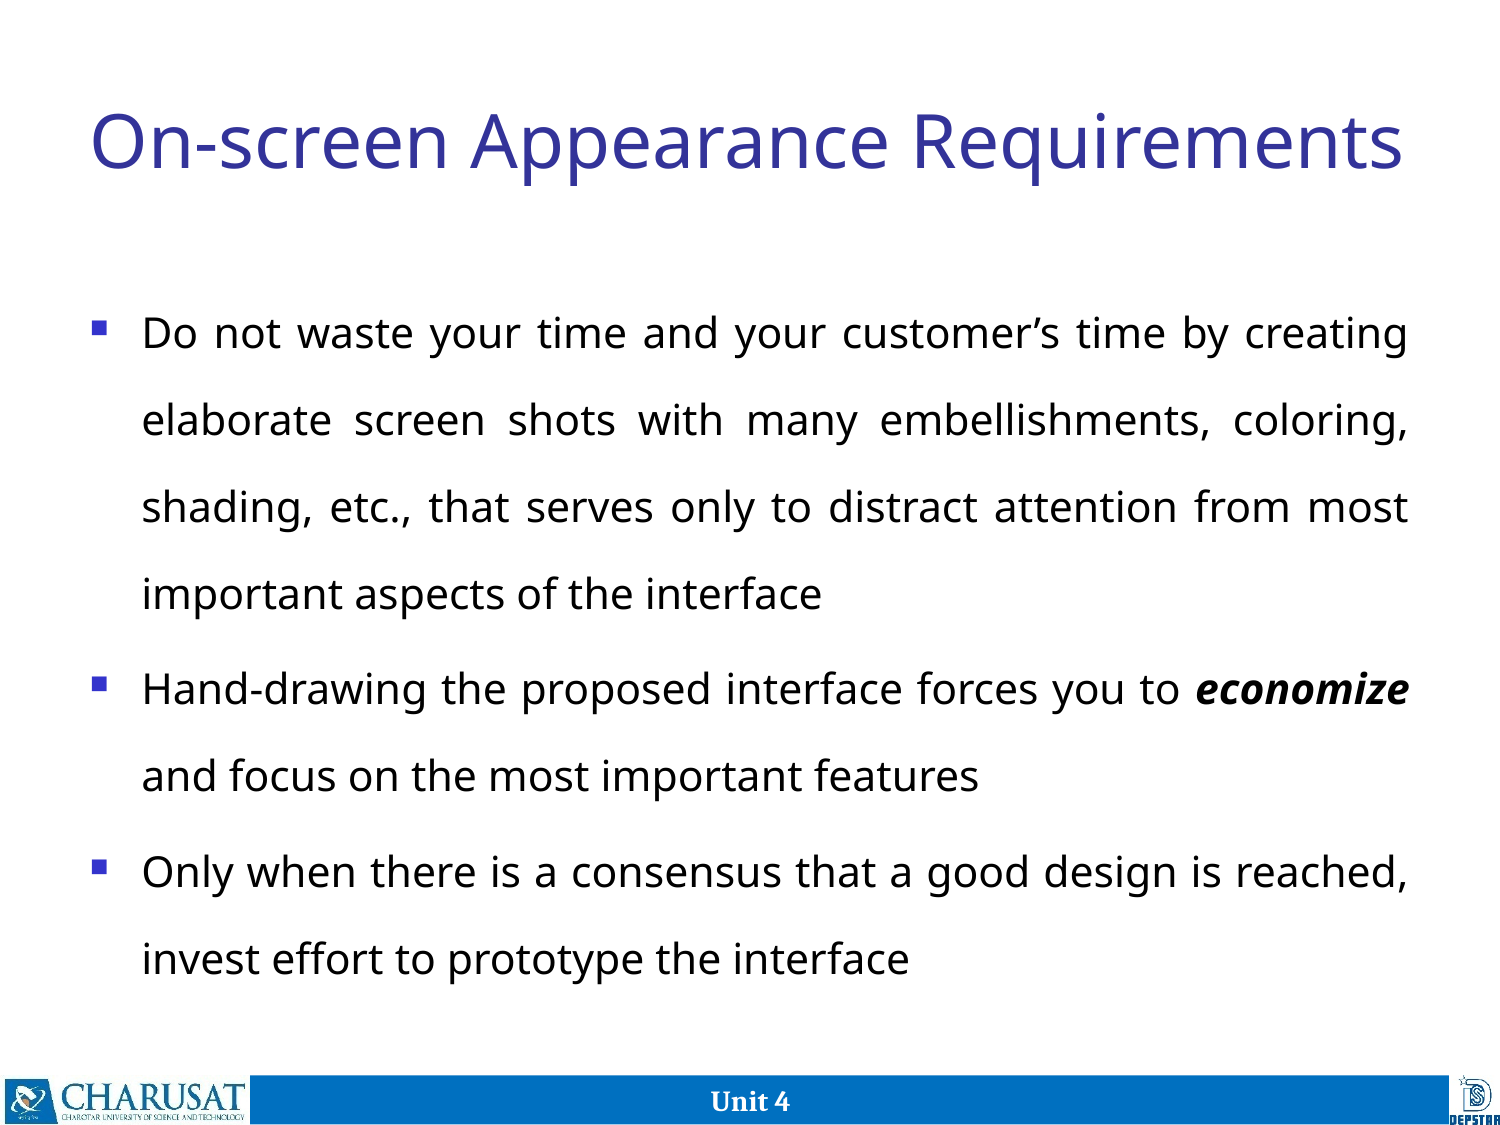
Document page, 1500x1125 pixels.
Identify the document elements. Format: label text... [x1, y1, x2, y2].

title On-screen Appearance Requirements [75, 45, 1425, 233]
picture [0, 1075, 250, 1125]
picture [1449, 1074, 1500, 1125]
list Do not waste your time and your customer’s time by creating elaborate screen shots with many embellishments, coloring, shading, etc., that serves only to distract attention from most important aspects of the interface Hand-drawing the proposed interface forces you to economize and focus on the most important features Only when there is a consensus that a good design is reached, invest effort to prototype the interface [75, 262, 1425, 1005]
text_box Unit 4 [251, 1075, 1447, 1125]
